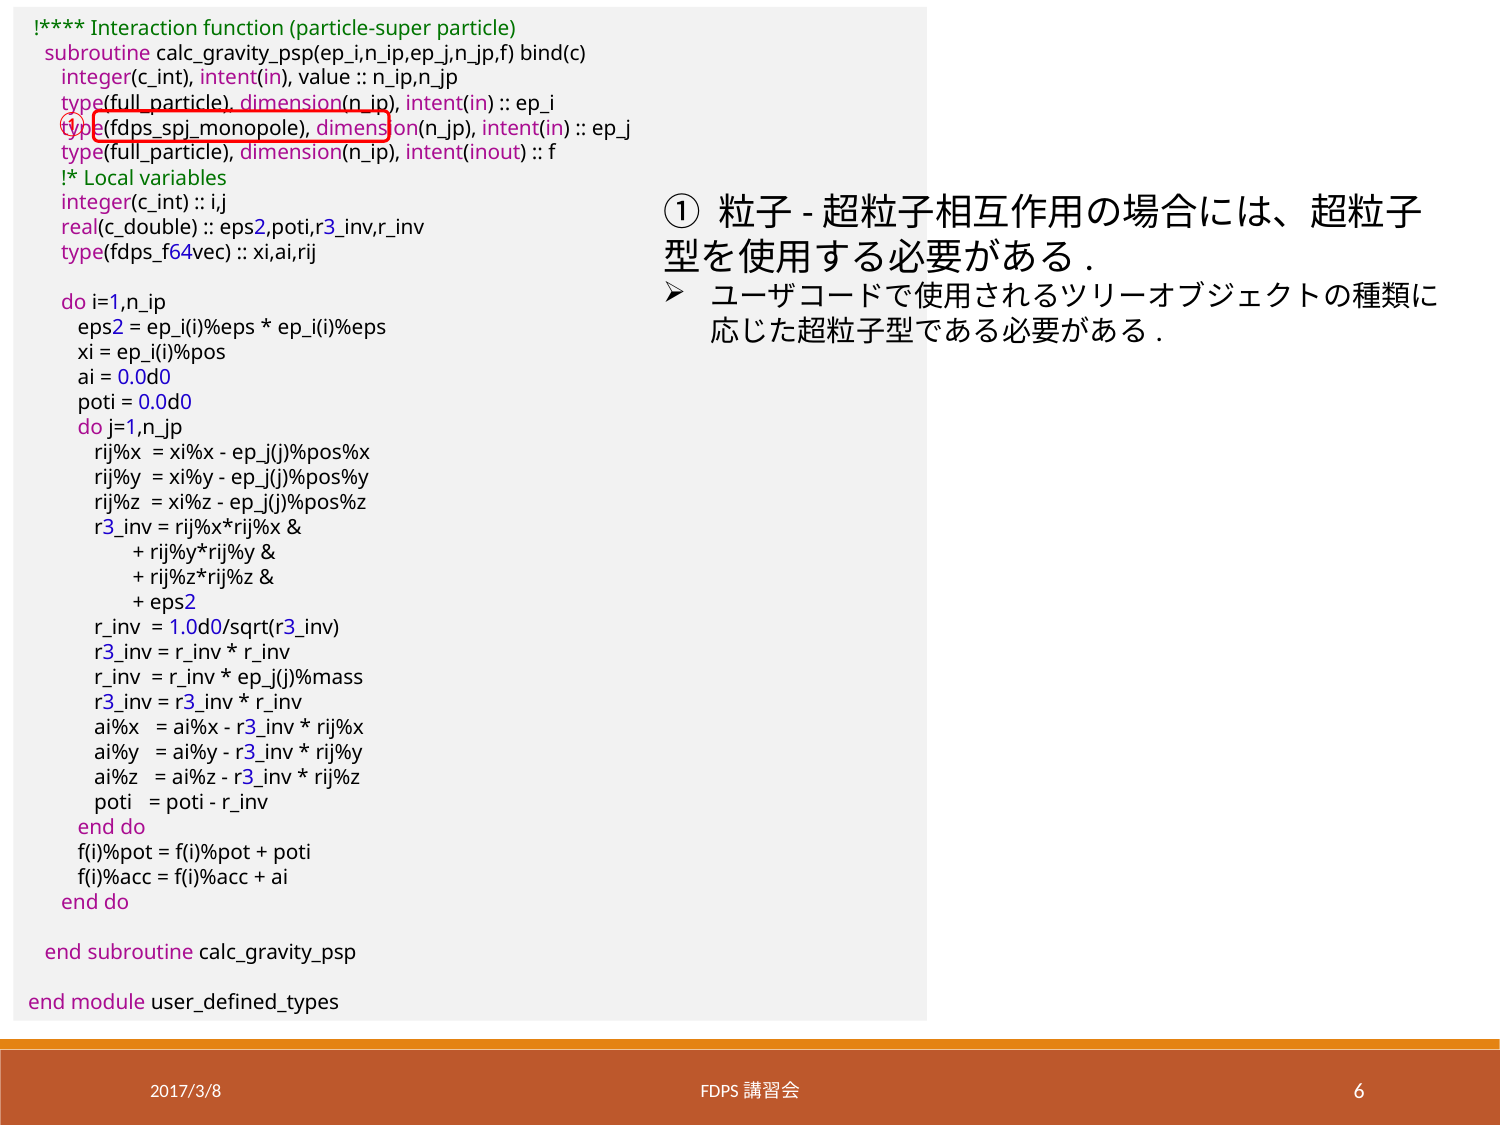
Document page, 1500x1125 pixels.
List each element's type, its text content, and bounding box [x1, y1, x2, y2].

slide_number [135, 1059, 440, 1120]
slide_number 6 [1218, 1059, 1380, 1120]
text_box !**** Interaction function (particle-super particle) subroutine calc_gravity_psp(ep_i,n_ip,ep_j,n_jp,f) bind(c) integer(c_int), intent(in), value :: n_ip,n_jp type(full_particle), dimension(n_ip), intent(in) :: ep_i type(fdps_spj_monopole), dimension(n_jp), intent(in) :: ep_j type(full_particle), dimension(n_ip), intent(inout) :: f !* Local variables integer(c_int) :: i,j real(c_double) :: eps2,poti,r3_inv,r_inv type(fdps_f64vec) :: xi,ai,rij do i=1,n_ip eps2 = ep_i(i)%eps * ep_i(i)%eps xi = ep_i(i)%pos ai = 0.0d0 poti = 0.0d0 do j=1,n_jp rij%x = xi%x - ep_j(j)%pos%x rij%y = xi%y - ep_j(j)%pos%y rij%z = xi%z - ep_j(j)%pos%z r3_inv = rij%x*rij%x & + rij%y*rij%y & + rij%z*rij%z & + eps2 r_inv = 1.0d0/sqrt(r3_inv) r3_inv = r_inv * r_inv r_inv = r_inv * ep_j(j)%mass r3_inv = r3_inv * r_inv ai%x = ai%x - r3_inv * rij%x ai%y = ai%y - r3_inv * rij%y ai%z = ai%z - r3_inv * rij%z poti = poti - r_inv end do f(i)%pot = f(i)%pot + poti f(i)%acc = f(i)%acc + ai end do end subroutine calc_gravity_psp end module user_defined_types [13, 6, 927, 1021]
footer FDPS講習会 [453, 1059, 1047, 1120]
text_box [43, 99, 1471, 358]
